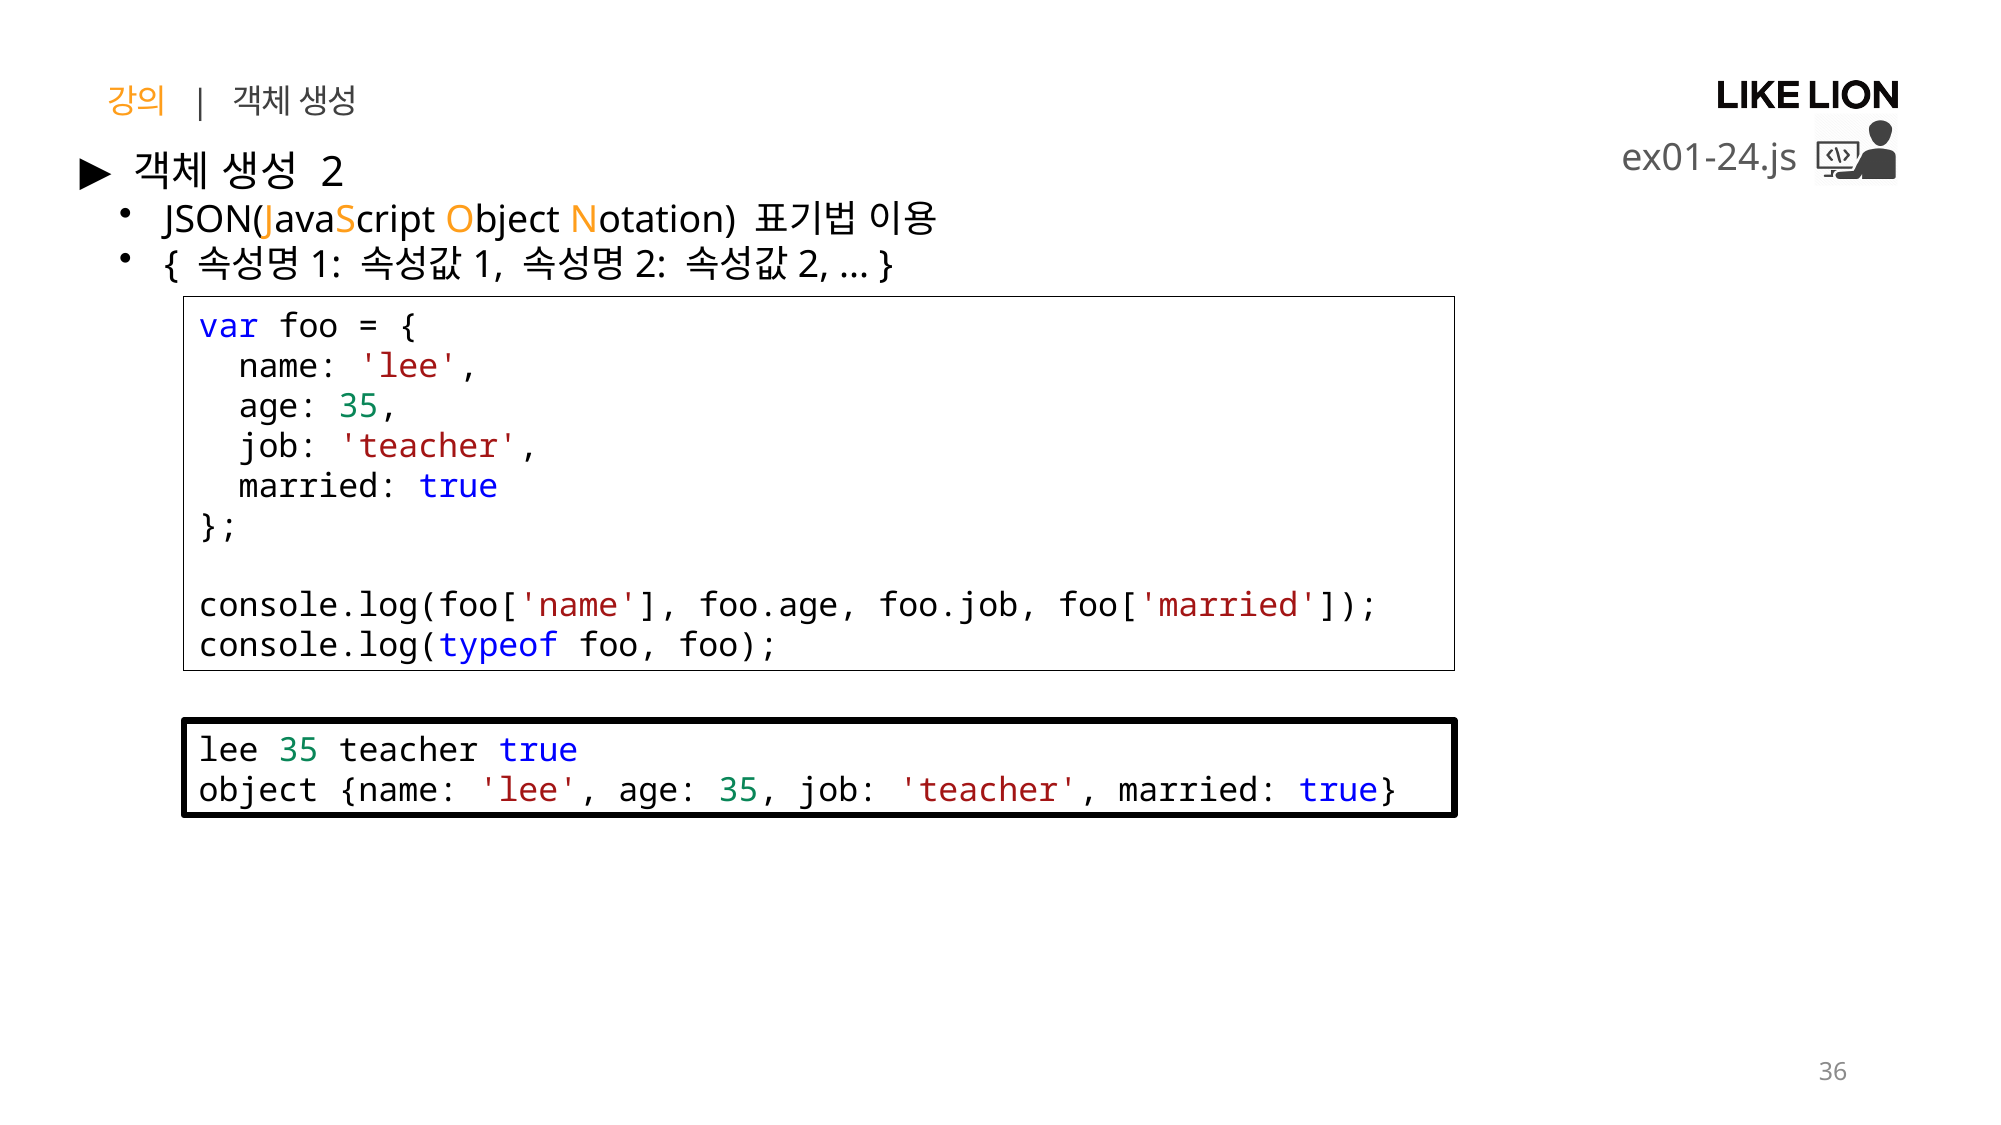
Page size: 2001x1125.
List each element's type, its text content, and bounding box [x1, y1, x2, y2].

text_box 강의 | 객체 생성 [92, 72, 866, 128]
slide_number 36 [1412, 1042, 1863, 1103]
text_box var foo = { name: 'lee', age: 35, job: 'teacher', married: true }; console.log(foo['name'], foo.age, foo.job, foo['married']); console.log(typeof foo, foo); [183, 296, 1455, 671]
text_box ex01-24.js [1424, 125, 1812, 186]
text_box 객체 생성 2 JSON(JavaScript Object Notation) 표기법 이용 { 속성명1: 속성값1, 속성명2: 속성값2, ... } [64, 137, 1436, 292]
picture [1814, 113, 1898, 186]
picture [1718, 80, 1898, 109]
text_box lee 35 teacher true object {name: 'lee', age: 35, job: 'teacher', married: true} [183, 720, 1455, 816]
